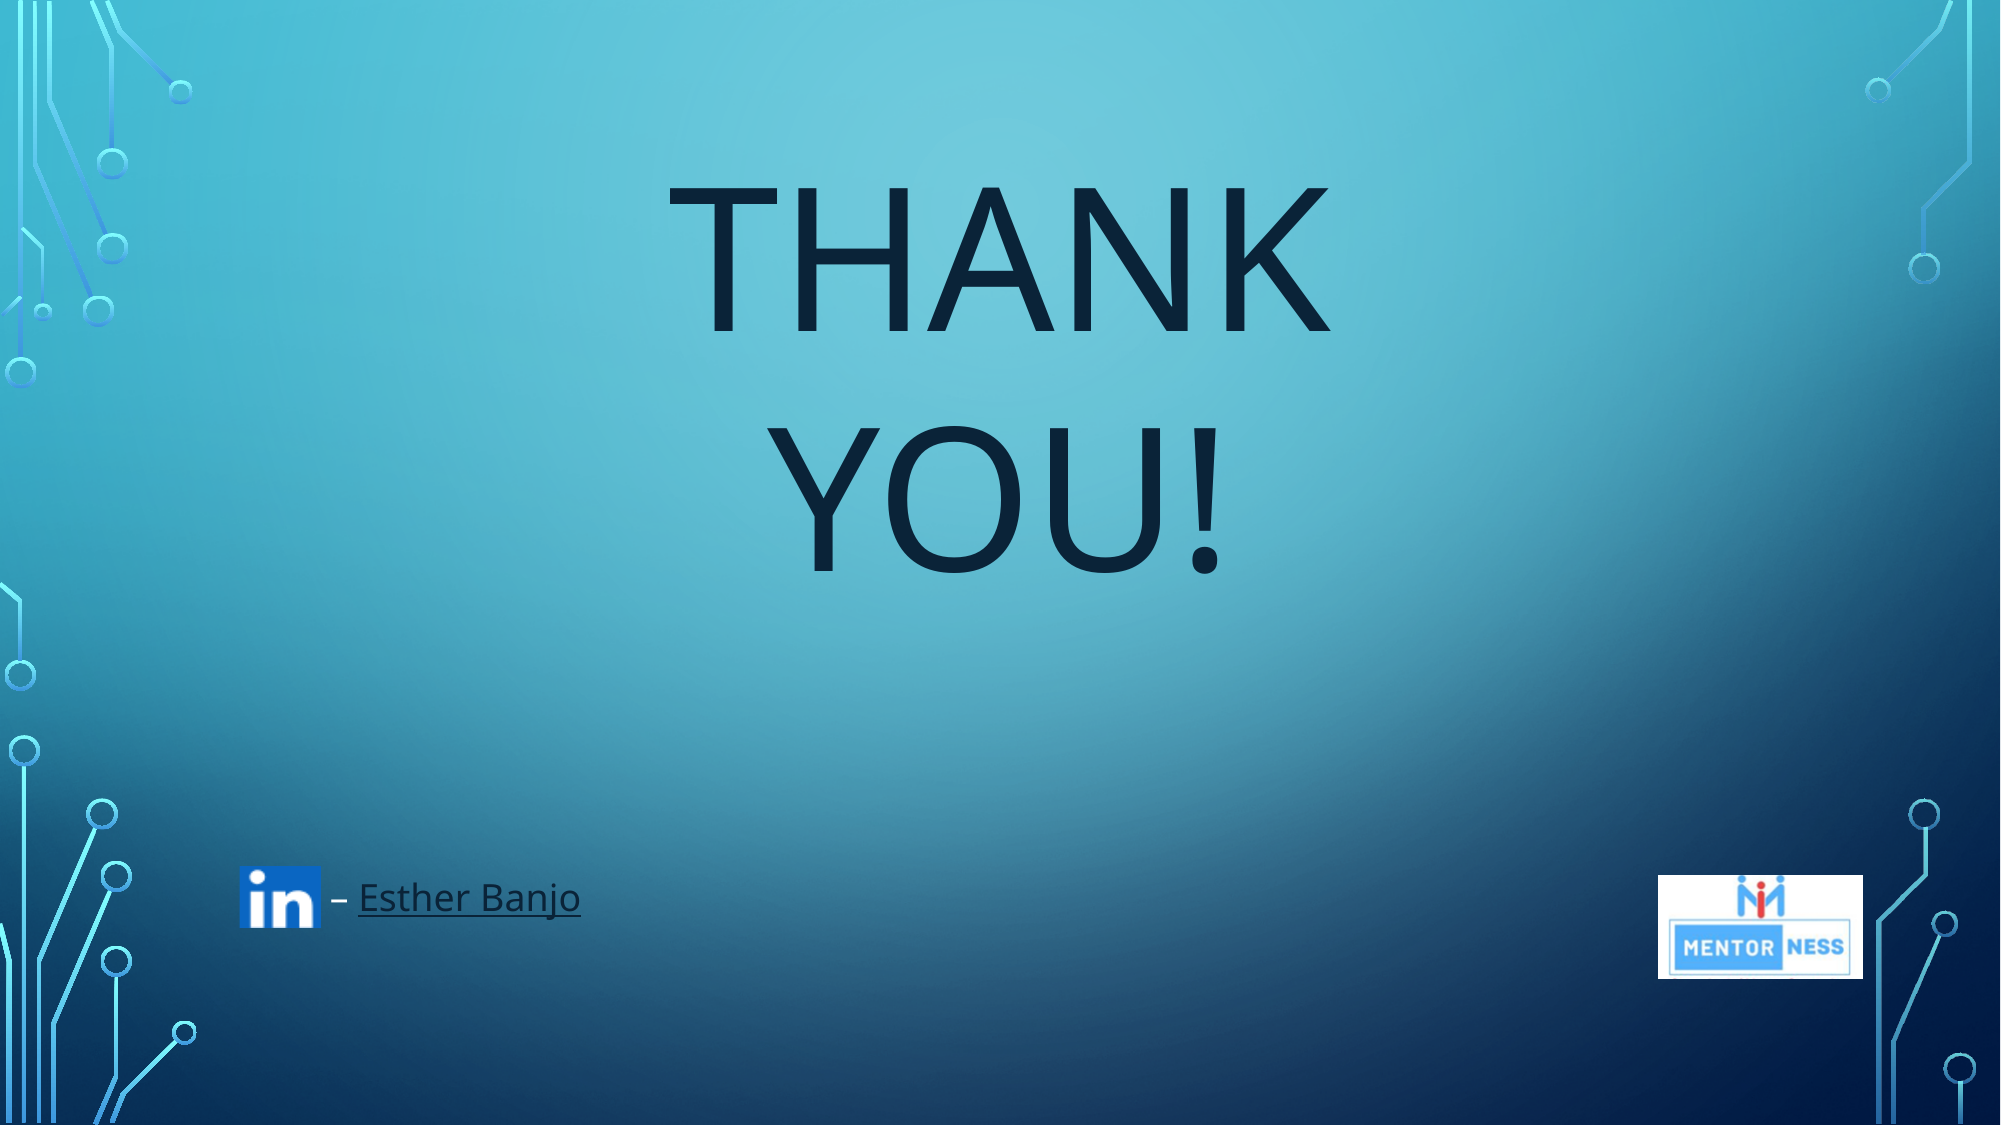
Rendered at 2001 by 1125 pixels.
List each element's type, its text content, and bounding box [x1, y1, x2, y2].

text_box – Esther Banjo [305, 866, 1028, 933]
picture [1658, 875, 1863, 980]
picture [239, 866, 322, 928]
text_box THANK YOU! [501, 123, 1499, 619]
